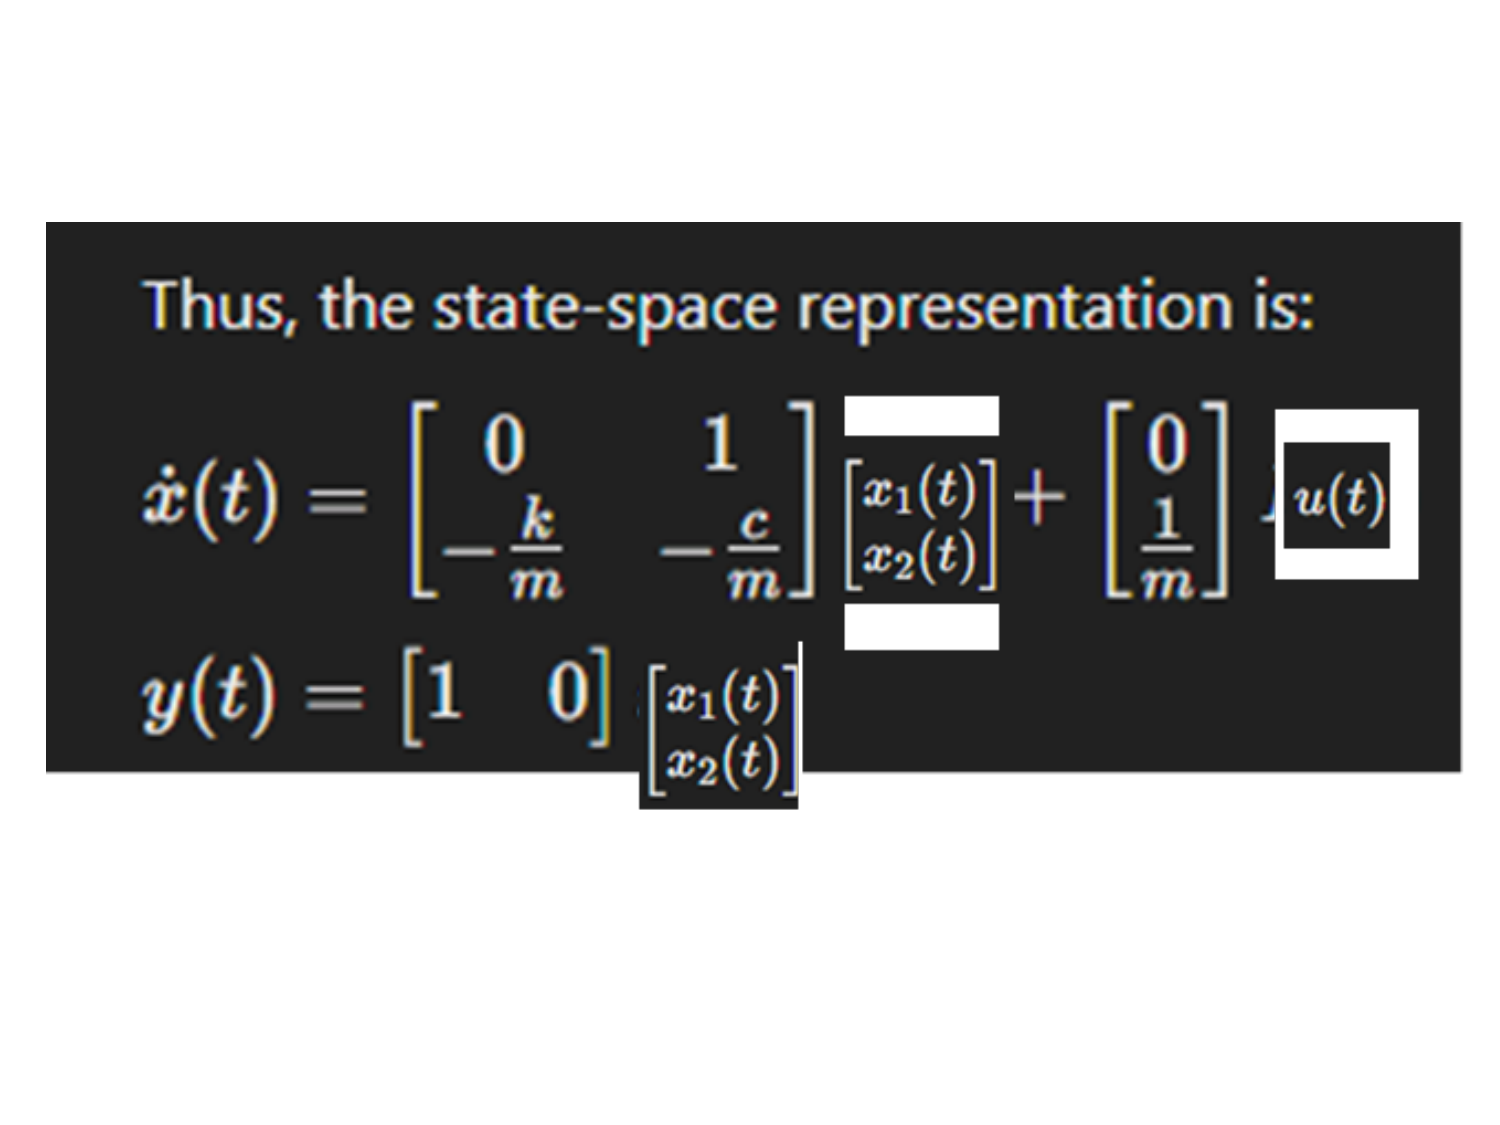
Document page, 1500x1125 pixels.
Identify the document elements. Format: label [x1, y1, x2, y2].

picture [46, 222, 1481, 821]
